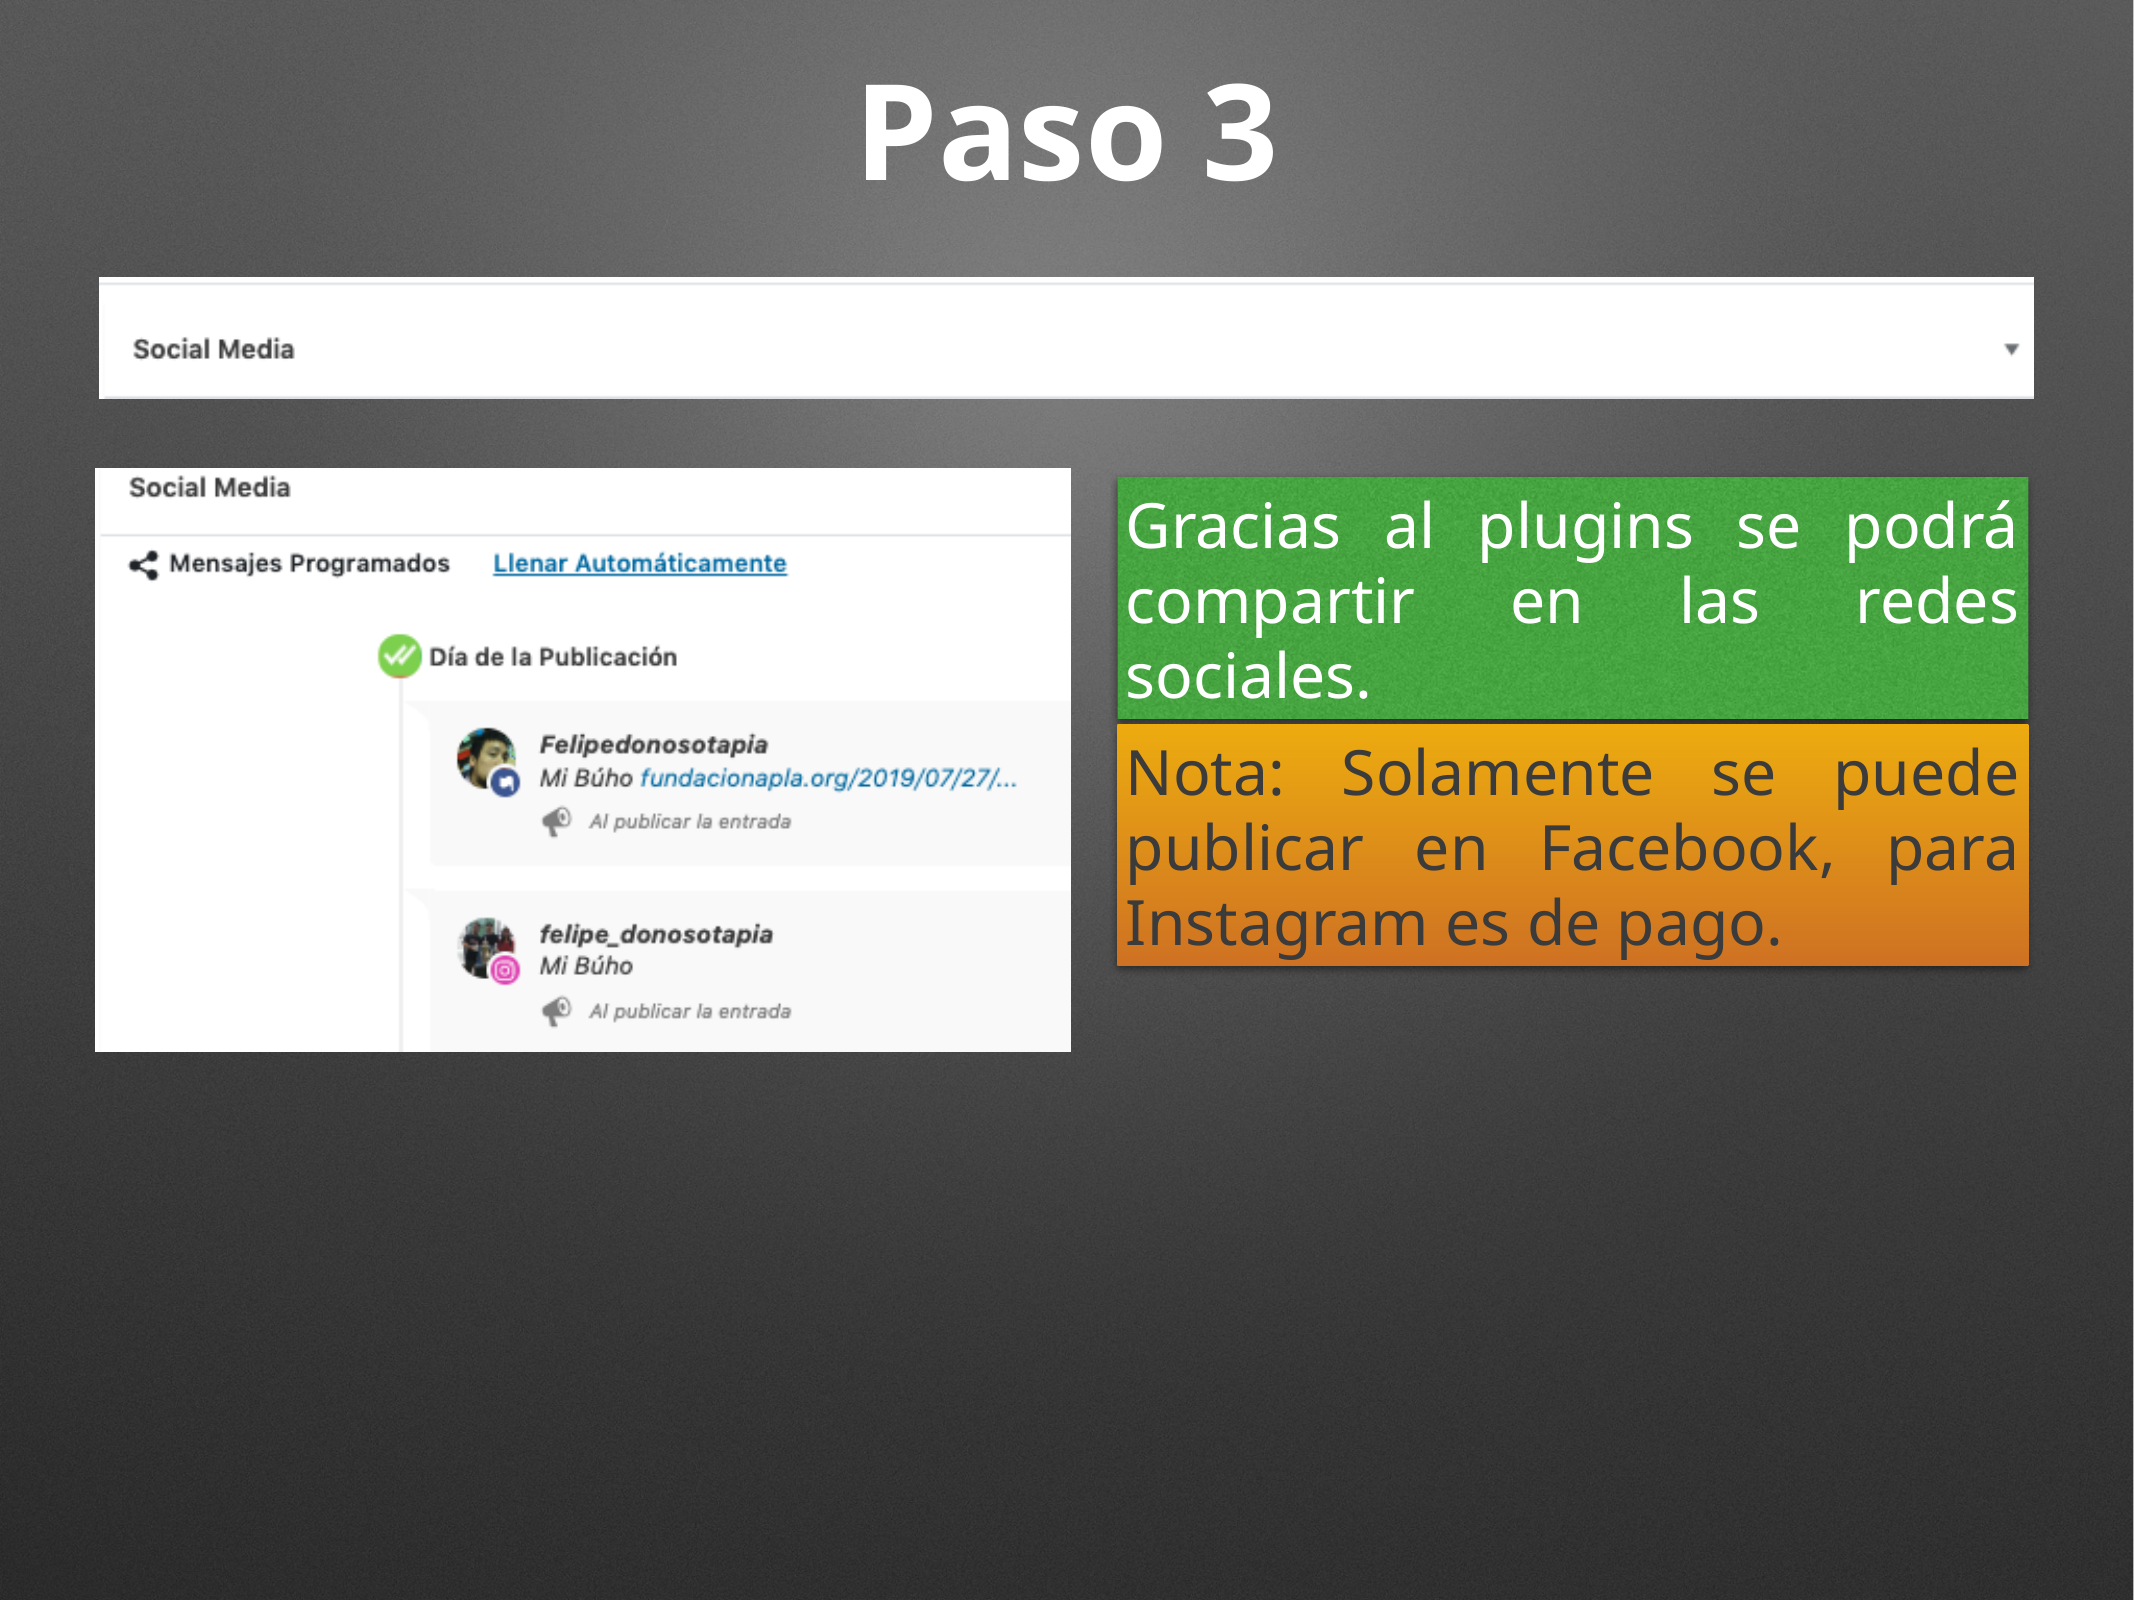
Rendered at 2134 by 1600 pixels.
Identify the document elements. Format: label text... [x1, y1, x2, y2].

text_box Gracias al plugins se podrá compartir en las redes sociales. [1117, 477, 2029, 719]
text_box Nota: Solamente se puede publicar en Facebook, para Instagram es de pago. [1117, 724, 2029, 966]
picture [0, 0, 2134, 1600]
title Paso 3 [124, 20, 2009, 235]
